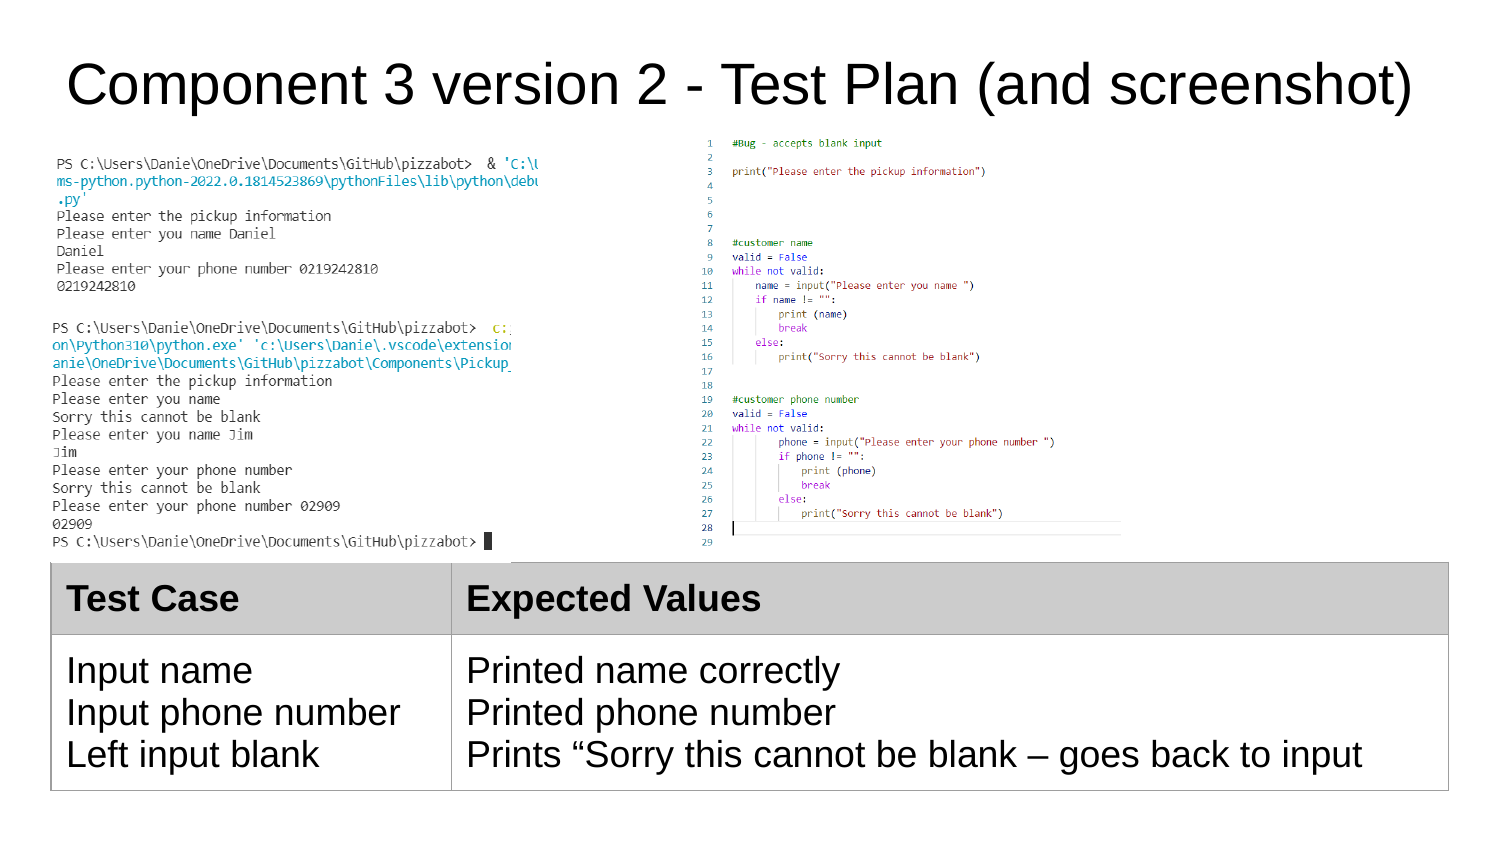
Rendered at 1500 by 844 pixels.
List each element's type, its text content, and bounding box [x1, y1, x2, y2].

picture [50, 148, 539, 294]
title Component 3 version 2 - Test Plan (and screenshot) [51, 30, 1449, 125]
table_header Expected Values [452, 563, 1448, 634]
table_cell Printed name correctly Printed phone number Prints “Sorry this cannot be blank – goes back to input [452, 635, 1448, 790]
table_header Test Case [52, 570, 451, 634]
picture [694, 135, 1121, 556]
table_cell Input name Input phone number Left input blank [52, 635, 451, 790]
picture [50, 317, 511, 563]
